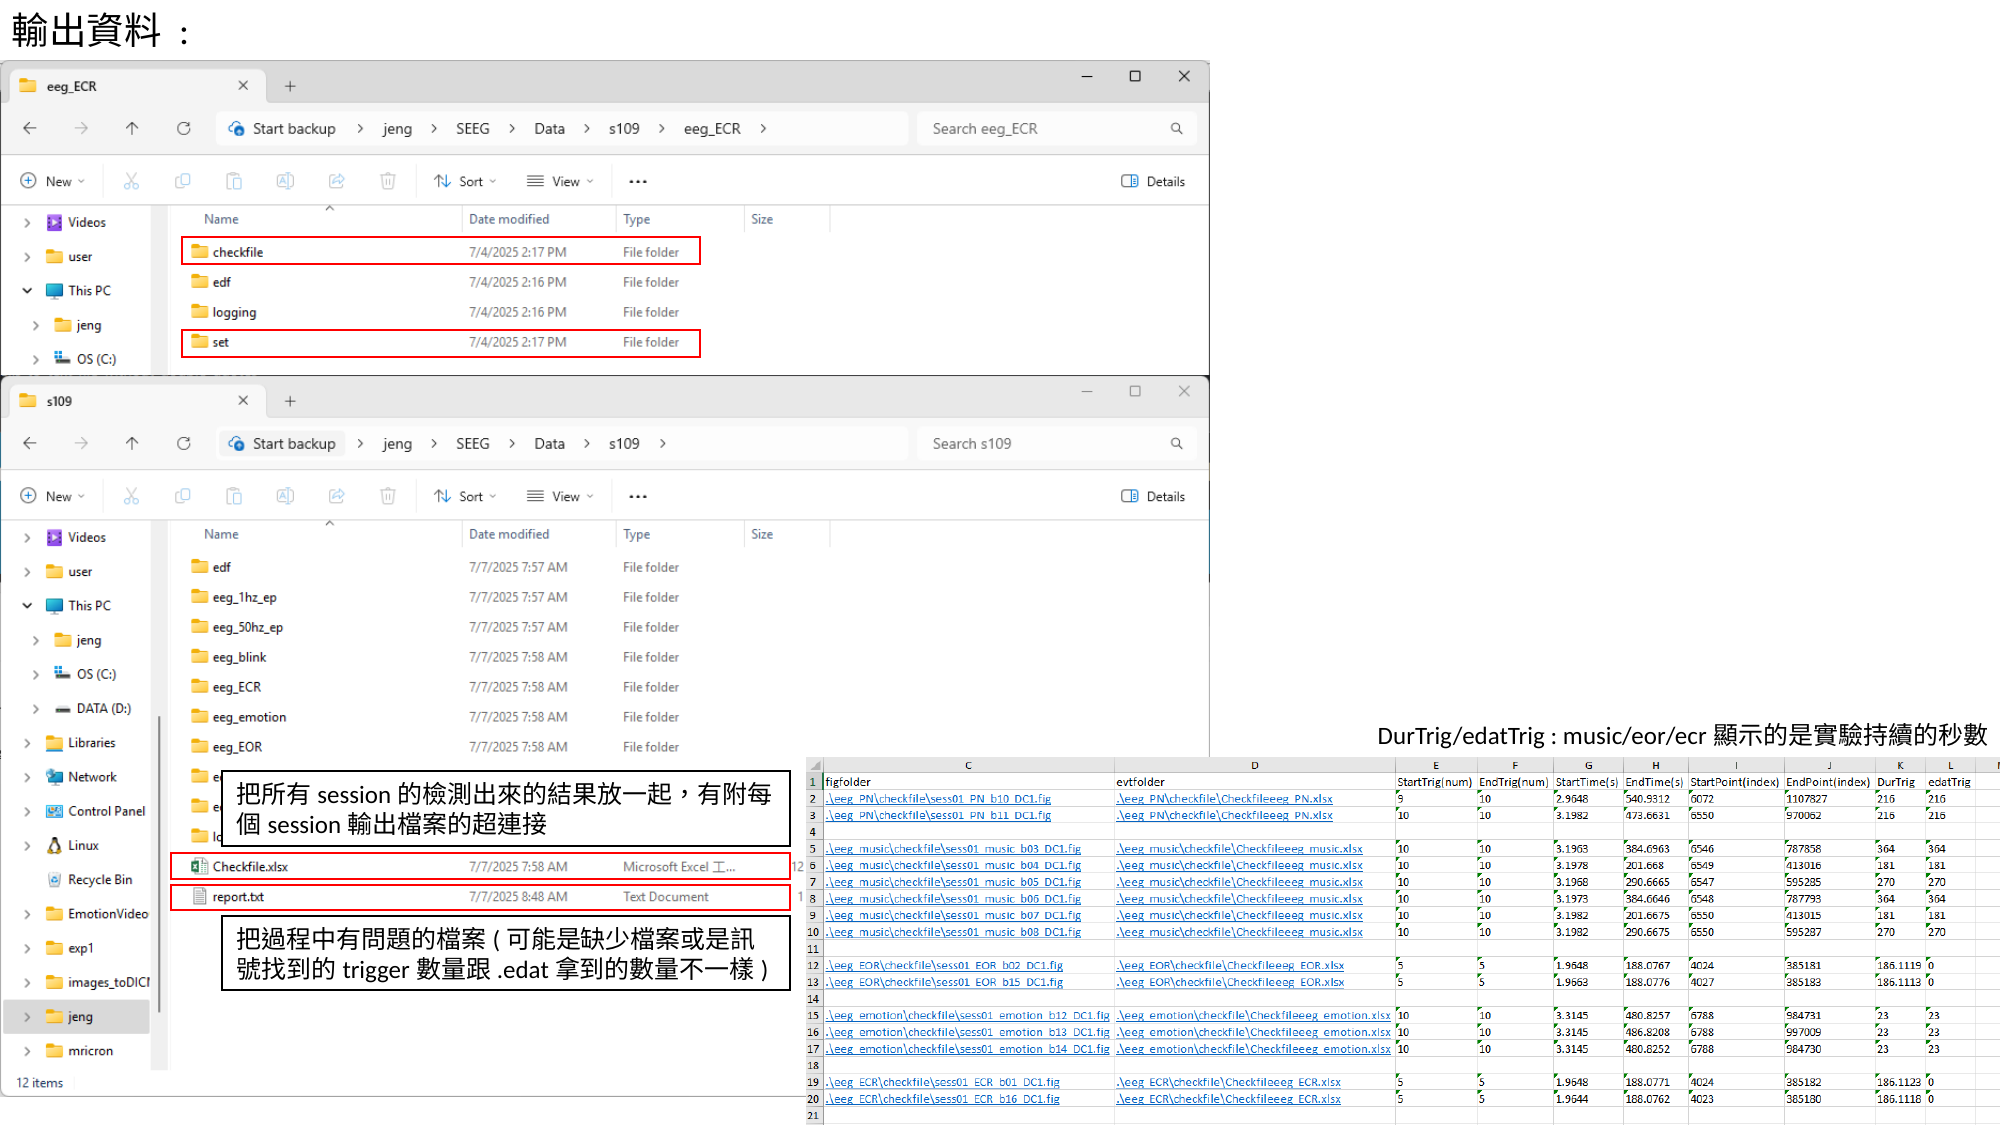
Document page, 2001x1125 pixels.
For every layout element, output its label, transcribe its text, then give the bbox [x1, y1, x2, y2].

text_box 輸出資料 : [0, 0, 213, 60]
picture [0, 60, 2000, 1125]
text_box DurTrig/edatTrig : music/eor/ecr顯示的是實驗持續的秒數 [1362, 711, 2000, 757]
